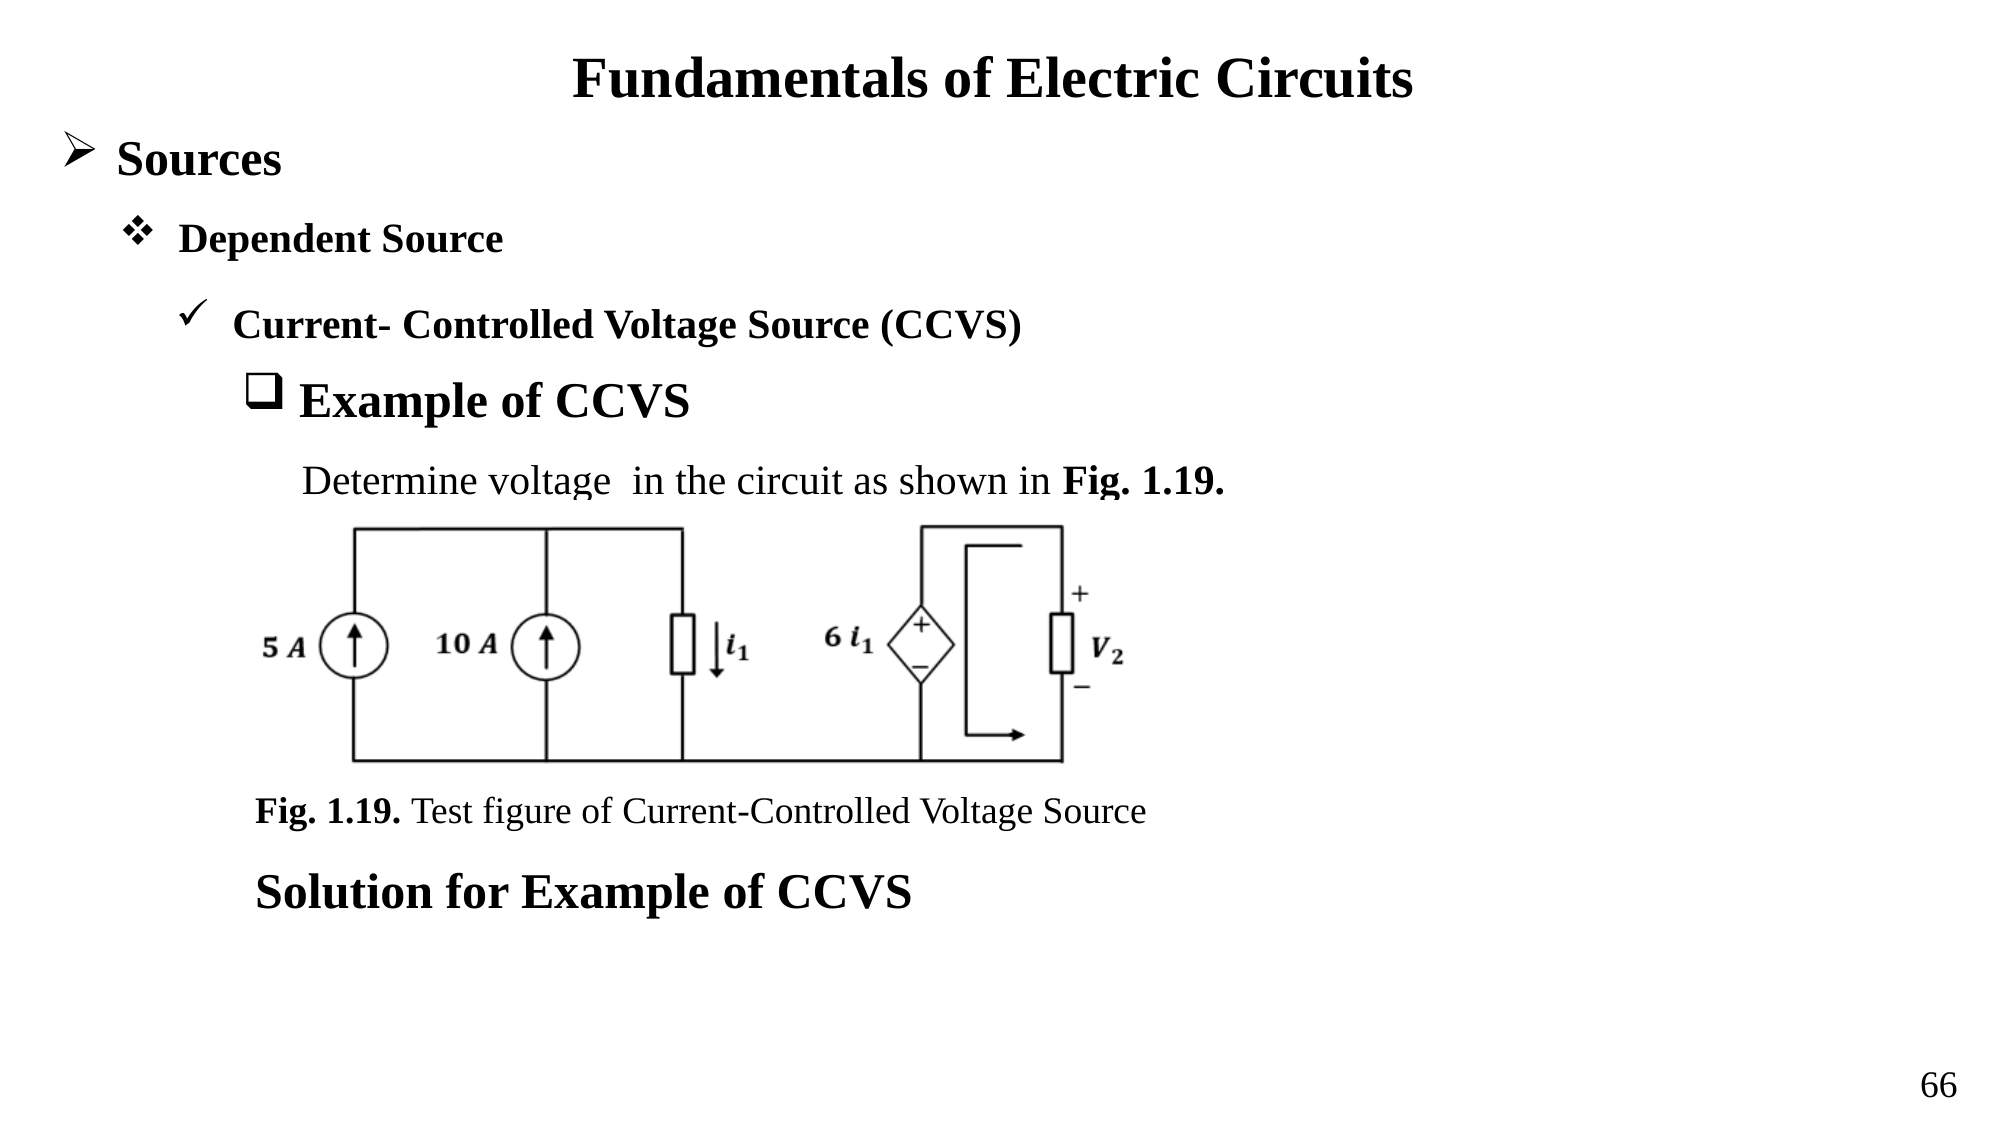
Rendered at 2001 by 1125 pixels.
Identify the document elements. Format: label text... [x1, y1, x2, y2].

text_box Sources Dependent Source [45, 117, 1944, 268]
text_box Current- Controlled Voltage Source (CCVS) [161, 286, 1038, 355]
text_box 66 [1905, 1052, 1973, 1113]
text_box Fundamentals of Electric Circuits [558, 32, 1431, 117]
text_box Fig. 1.19. Test figure of Current-Controlled Voltage Source [240, 778, 1175, 839]
picture [239, 499, 1138, 779]
